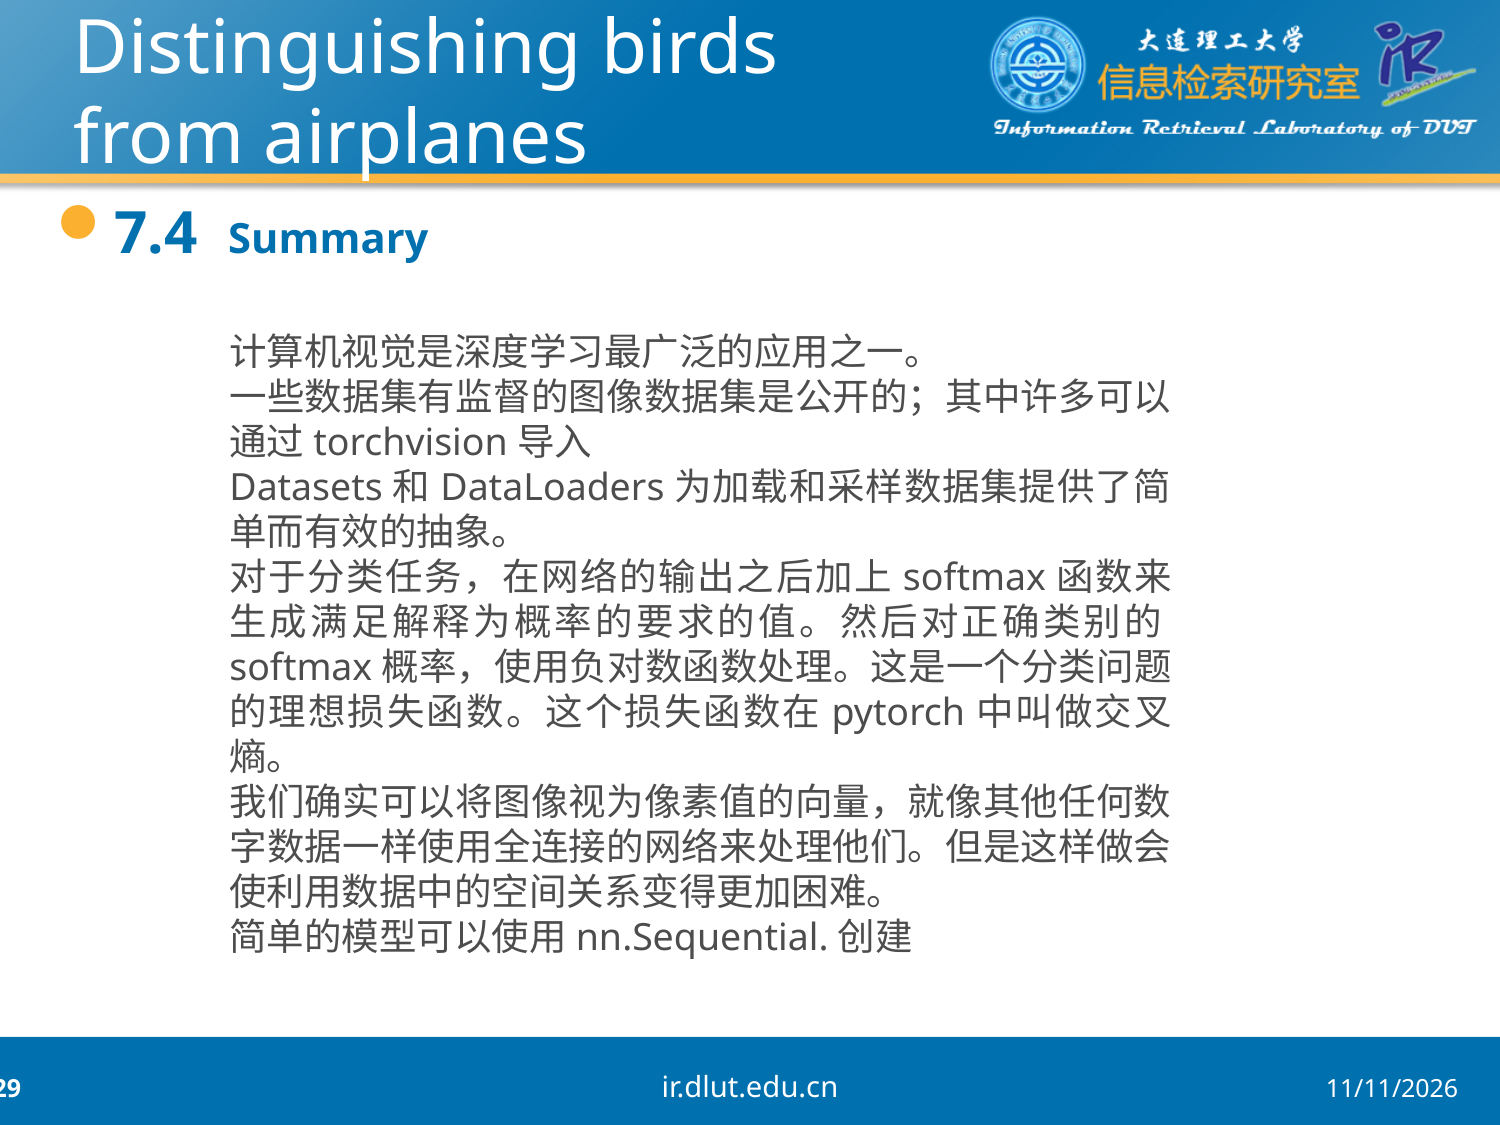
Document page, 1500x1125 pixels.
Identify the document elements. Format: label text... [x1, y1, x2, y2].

title Distinguishing birds from airplanes [58, 0, 944, 187]
text_box 计算机视觉是深度学习最广泛的应用之一。 一些数据集有监督的图像数据集是公开的；其中许多可以通过torchvision导入 Datasets和DataLoaders为加载和采样数据集提供了简单而有效的抽象。 对于分类任务，在网络的输出之后加上softmax函数来生成满足解释为概率的要求的值。然后对正确类别的softmax概率，使用负对数函数处理。这是一个分类问题的理想损失函数。这个损失函数在pytorch中叫做交叉熵。 我们确实可以将图像视为像素值的向量，就像其他任何数字数据一样使用全连接的网络来处理他们。但是这样做会使利用数据中的空间关系变得更加困难。 简单的模型可以使用nn.Sequential.创建 [214, 321, 1187, 966]
picture [0, 0, 1500, 1125]
list 7.4 Summary [41, 187, 1360, 634]
